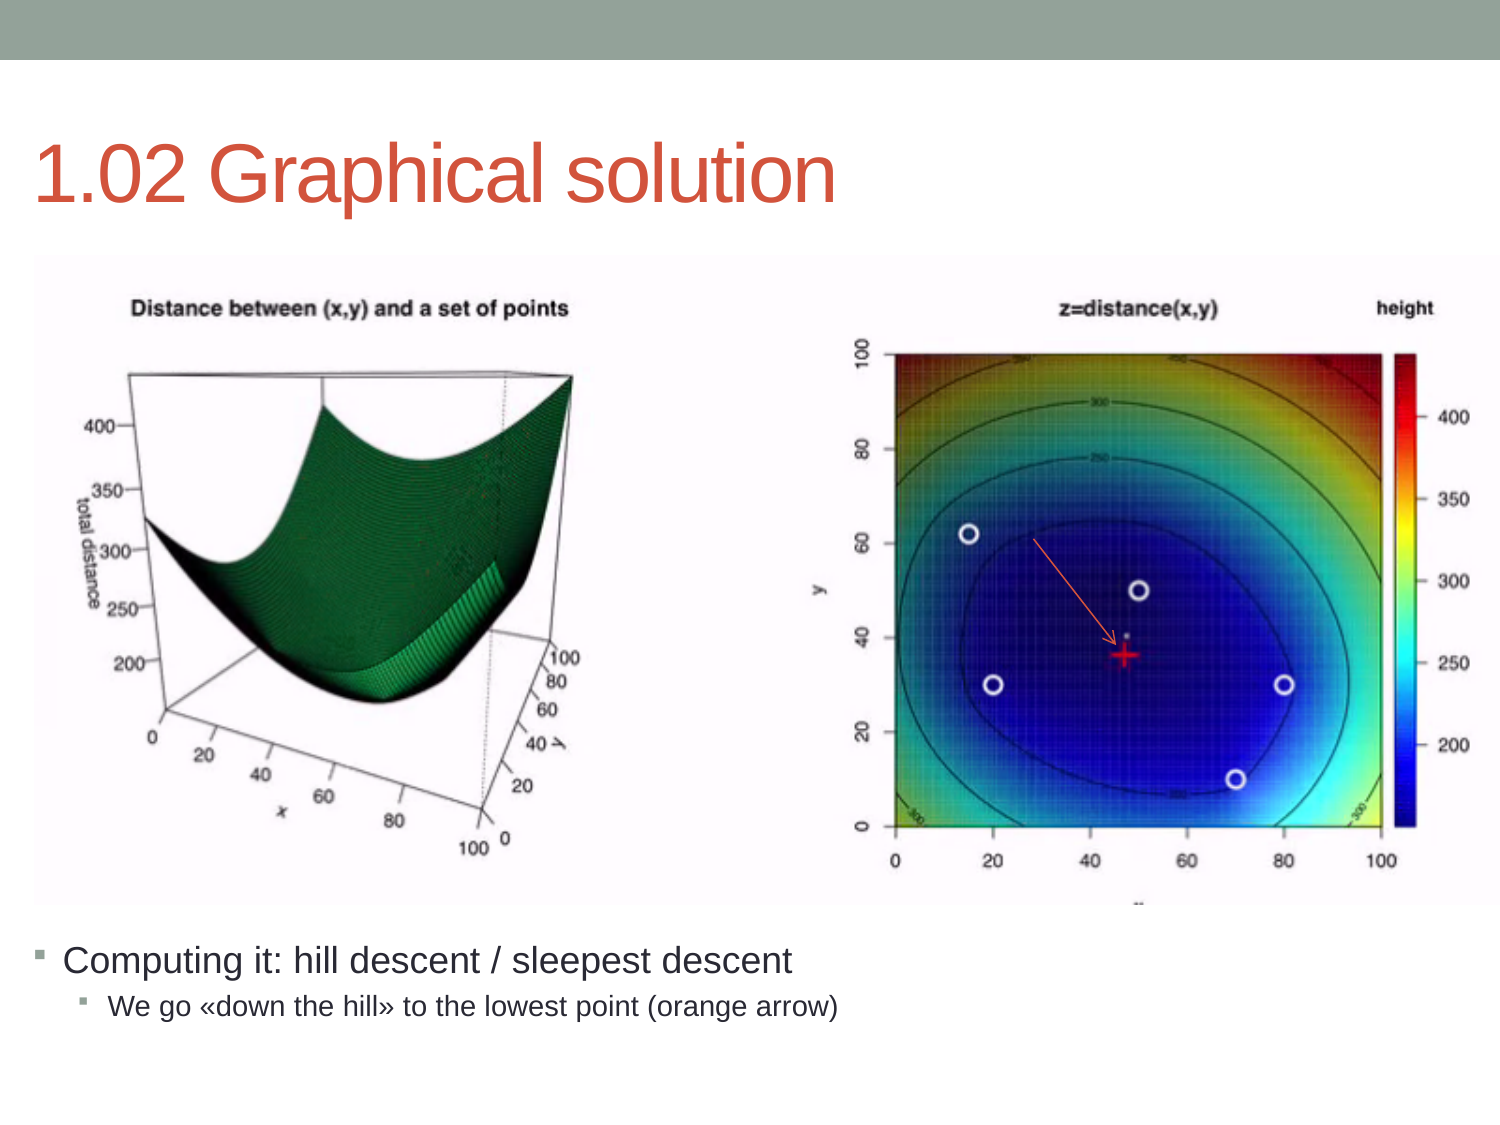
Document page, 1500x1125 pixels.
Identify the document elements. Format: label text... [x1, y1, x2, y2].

picture [34, 254, 1500, 906]
list Computing it: hill descent / sleepest descent We go «down the hill» to the lowest point (orange arrow) [17, 928, 1483, 1063]
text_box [1033, 538, 1117, 646]
title 1.02 Graphical solution [17, 87, 1483, 250]
